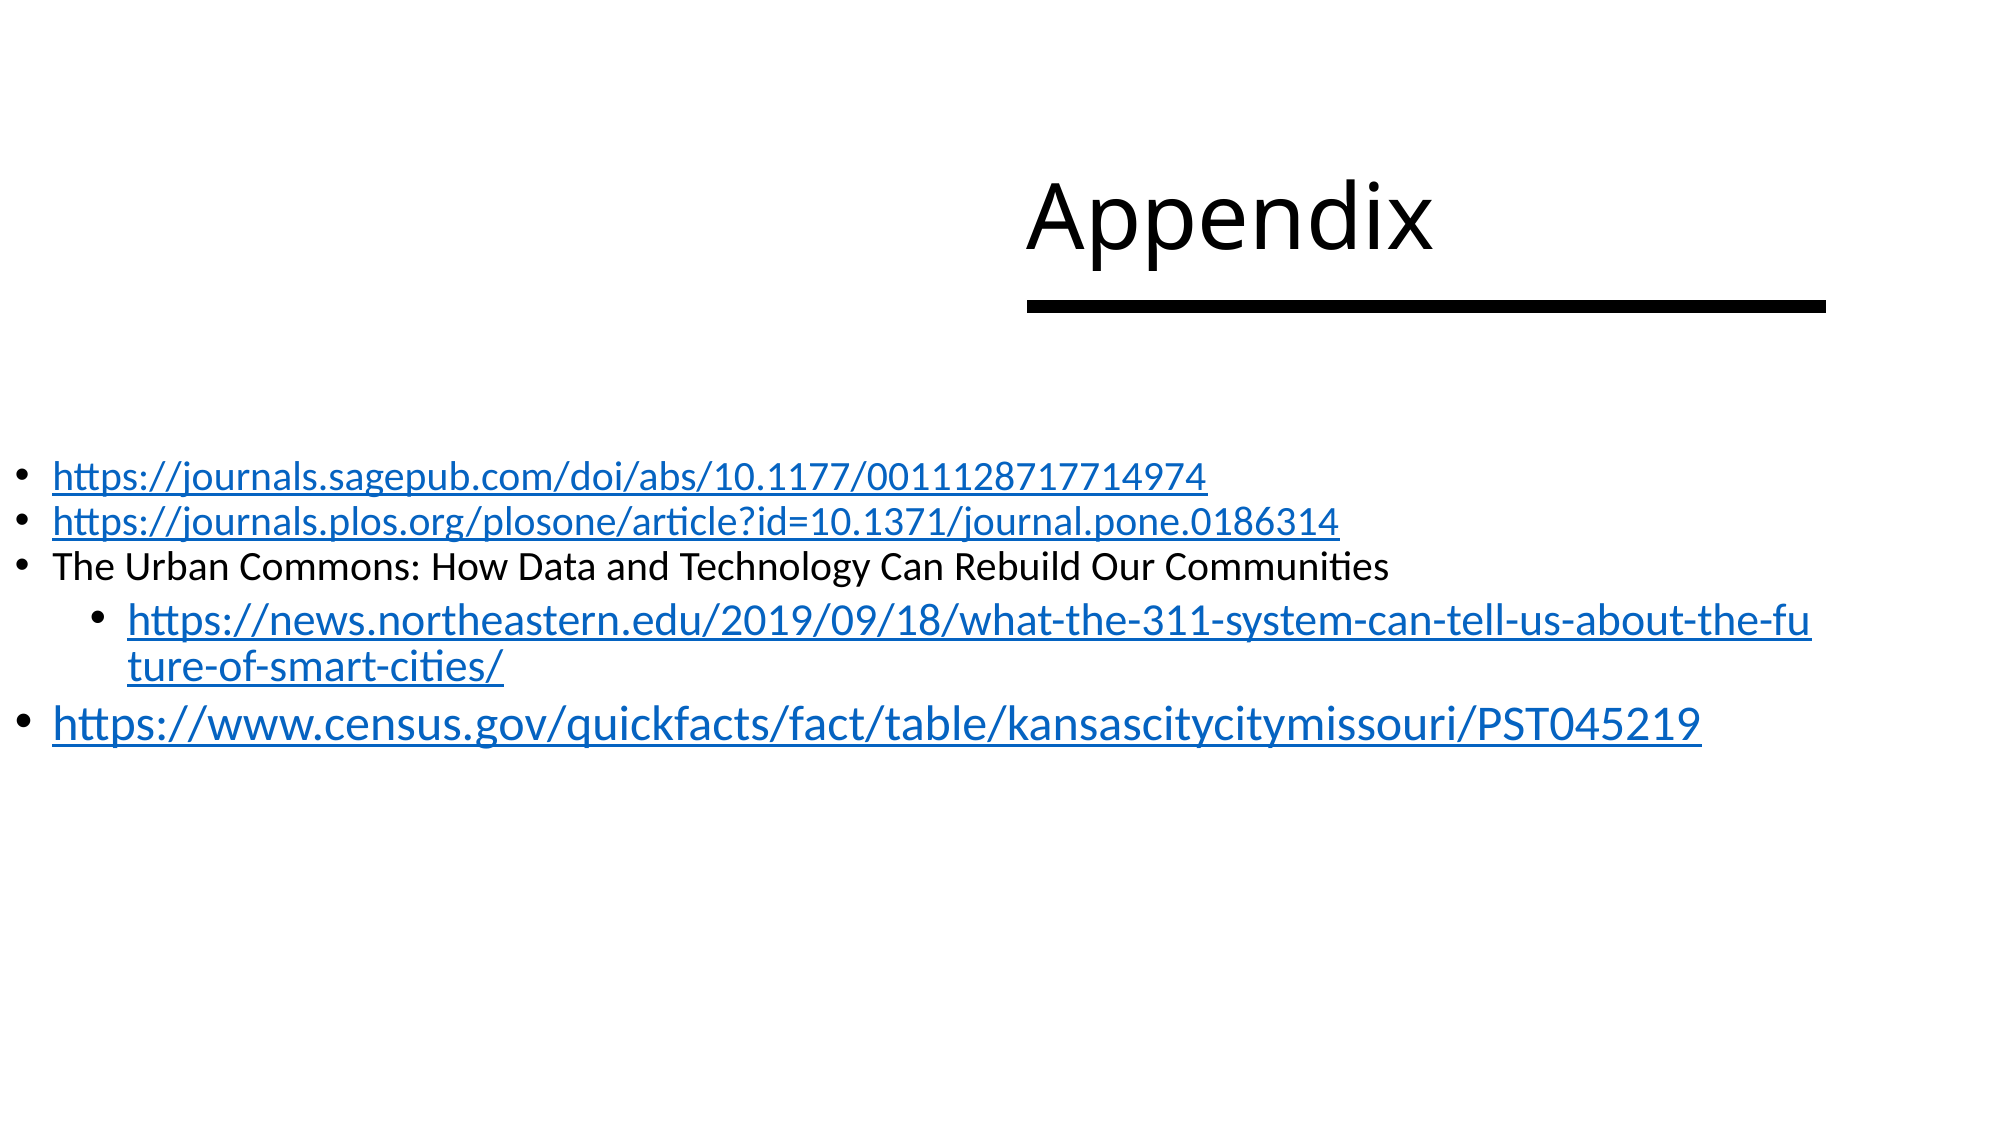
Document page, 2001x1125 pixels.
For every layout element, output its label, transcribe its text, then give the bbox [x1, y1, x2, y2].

title Appendix [1026, 163, 1827, 270]
text_box https://journals.sagepub.com/doi/abs/10.1177/0011128717714974 https://journals.plos.org/plosone/article?id=10.1371/journal.pone.0186314 The Urban Commons: How Data and Technology Can Rebuild Our Communities https://news.northeastern.edu/2019/09/18/what-the-311-system-can-tell-us-about-the-future-of-smart-cities/ https://www.census.gov/quickfacts/fact/table/kansascitycitymissouri/PST045219 [0, 397, 1834, 767]
